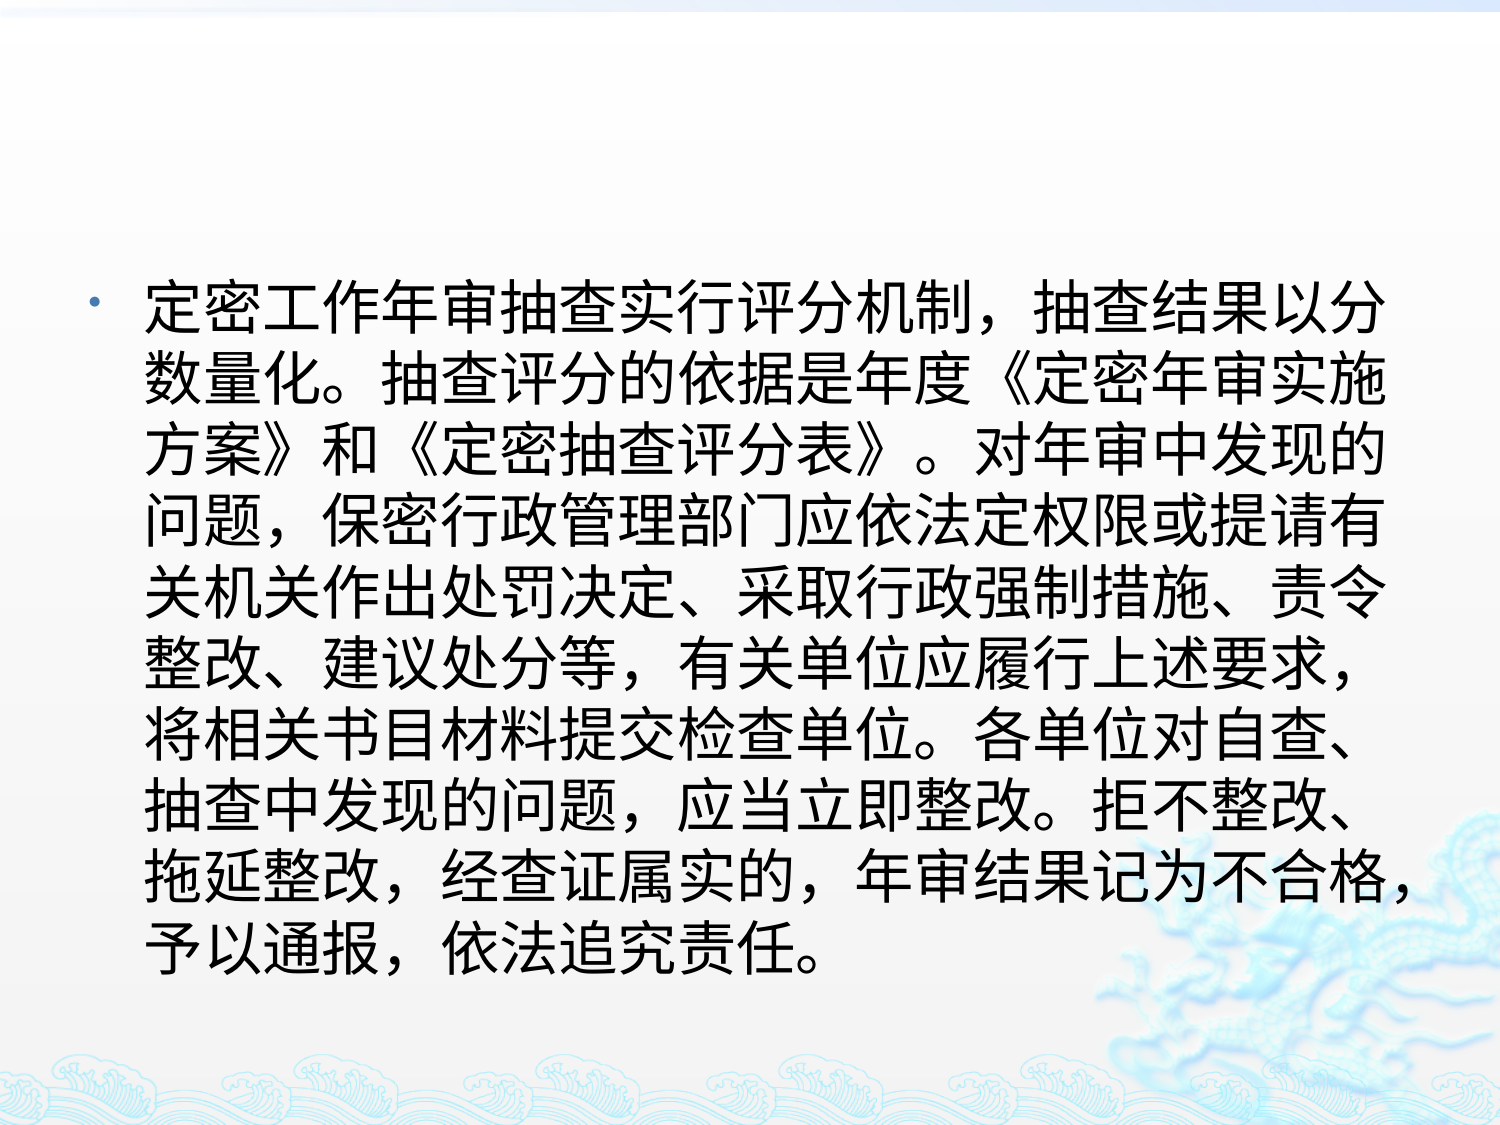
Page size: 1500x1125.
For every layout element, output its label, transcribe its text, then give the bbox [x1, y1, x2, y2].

list 定密工作年审抽查实行评分机制，抽查结果以分数量化。抽查评分的依据是年度《定密年审实施方案》和《定密抽查评分表》。对年审中发现的问题，保密行政管理部门应依法定权限或提请有关机关作出处罚决定、采取行政强制措施、责令整改、建议处分等，有关单位应履行上述要求，将相关书目材料提交检查单位。各单位对自查、抽查中发现的问题，应当立即整改。拒不整改、拖延整改，经查证属实的，年审结果记为不合格，予以通报，依法追究责任。 [75, 262, 1425, 1005]
